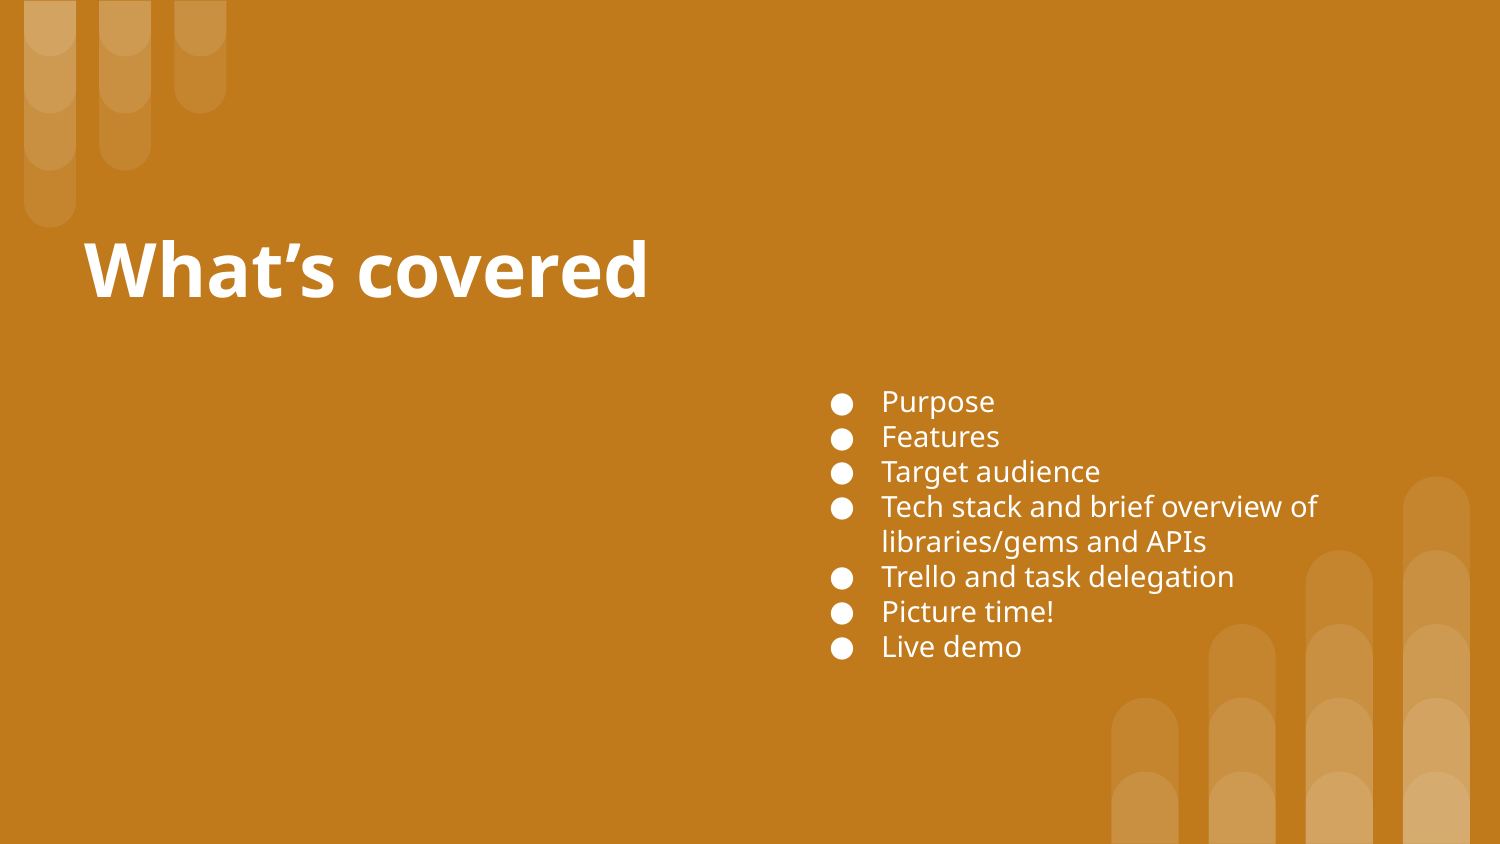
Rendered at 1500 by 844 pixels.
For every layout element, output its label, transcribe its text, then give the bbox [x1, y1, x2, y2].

text_box Purpose Features Target audience Tech stack and brief overview of libraries/gems and APIs Trello and task delegation Picture time! Live demo [791, 368, 1435, 678]
title What’s covered [69, 114, 1031, 422]
